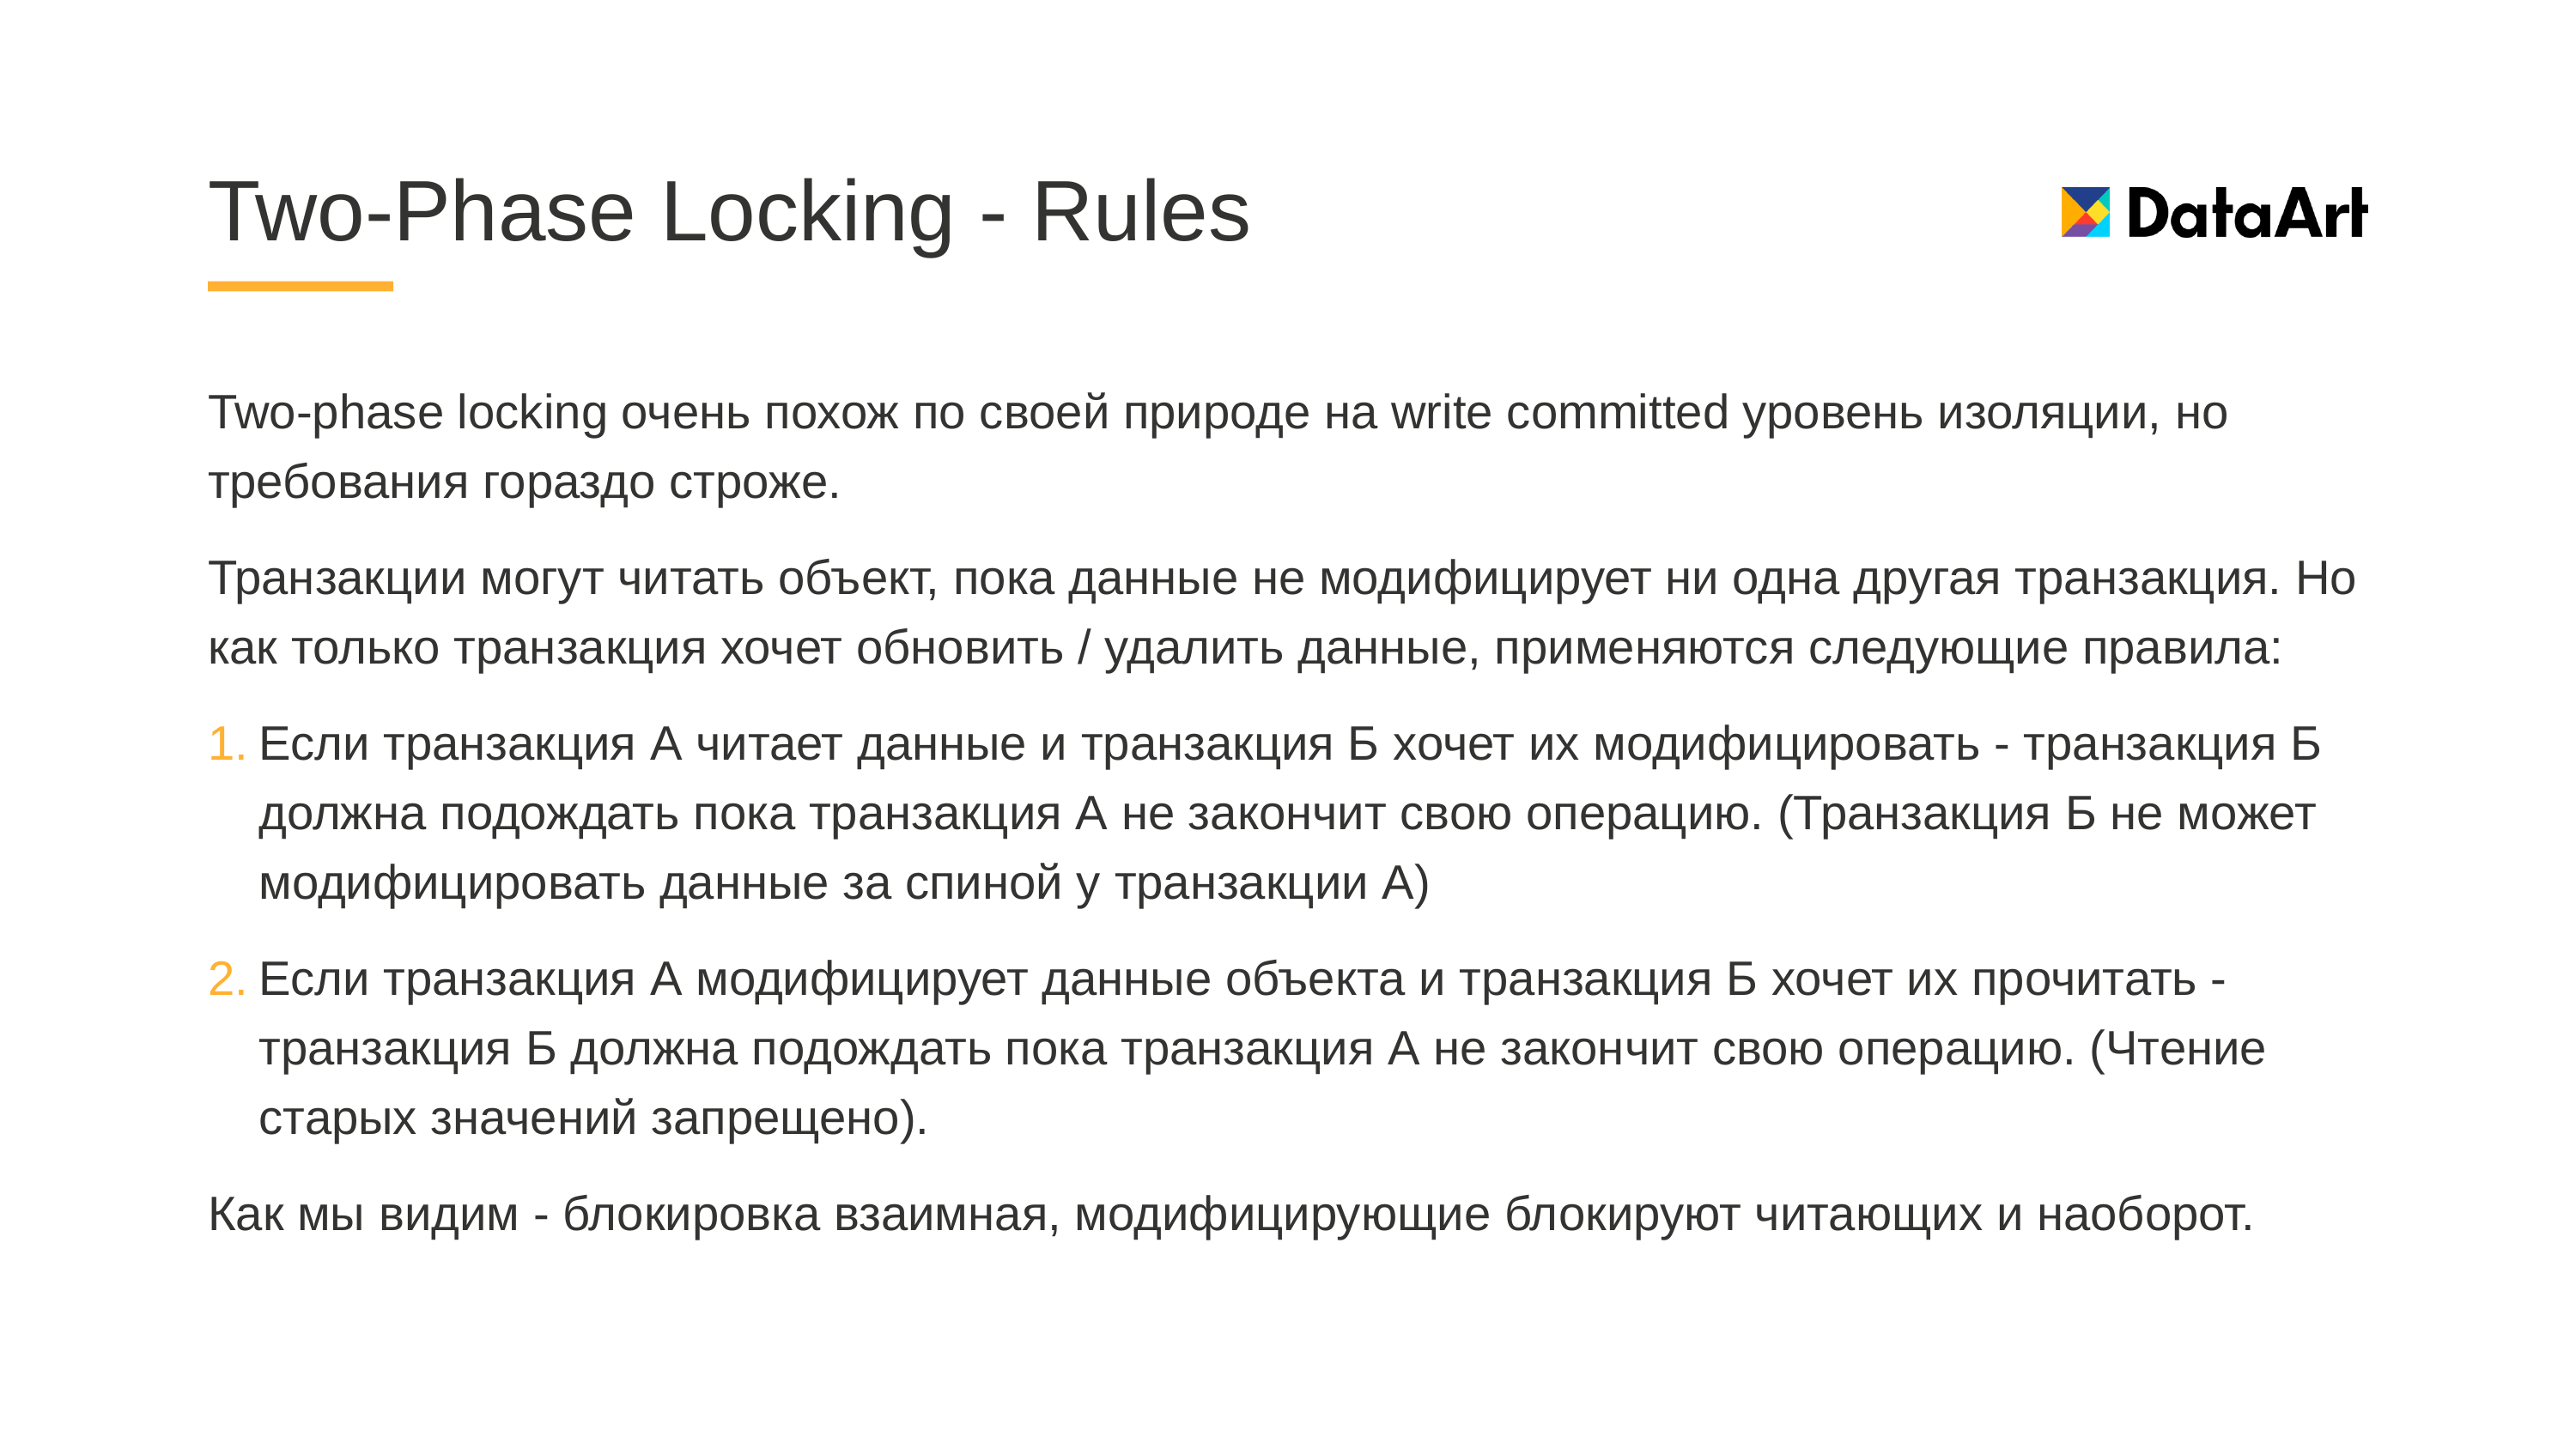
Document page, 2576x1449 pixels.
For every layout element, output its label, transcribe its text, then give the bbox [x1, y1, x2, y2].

list Two-phase locking очень похож по своей природе на write committed уровень изоляции, но требования гораздо строже. Транзакции могут читать объект, пока данные не модифицирует ни одна другая транзакция. Но как только транзакция хочет обновить / удалить данные, применяются следующие правила: Если транзакция А читает данные и транзакция Б хочет их модифицировать - транзакция Б должна подождать пока транзакция А не закончит свою операцию. (Транзакция Б не может модифицировать данные за спиной у транзакции А) Если транзакция А модифицирует данные объекта и транзакция Б хочет их прочитать - транзакция Б должна подождать пока транзакция А не закончит свою операцию. (Чтение старых значений запрещено). Как мы видим - блокировка взаимная, модифицирующие блокируют читающих и наоборот. [207, 367, 2369, 1273]
picture [2062, 187, 2368, 238]
title Two-Phase Locking - Rules [207, 161, 1877, 282]
